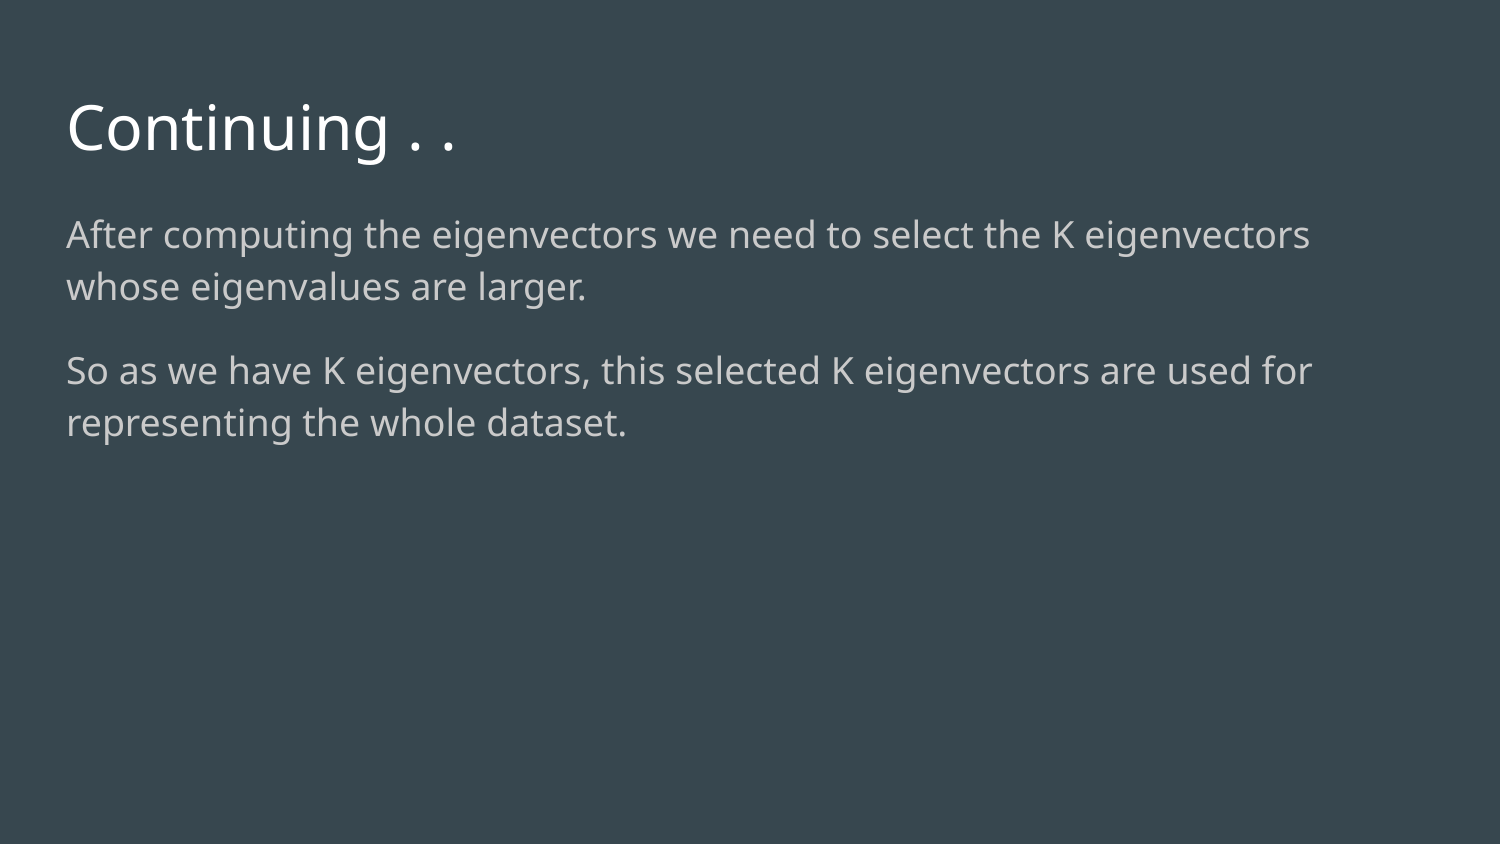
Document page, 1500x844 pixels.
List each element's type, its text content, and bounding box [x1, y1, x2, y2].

list After computing the eigenvectors we need to select the K eigenvectors whose eigenvalues are larger. So as we have K eigenvectors, this selected K eigenvectors are used for representing the whole dataset. [51, 189, 1449, 750]
title Continuing . . [51, 72, 1449, 167]
